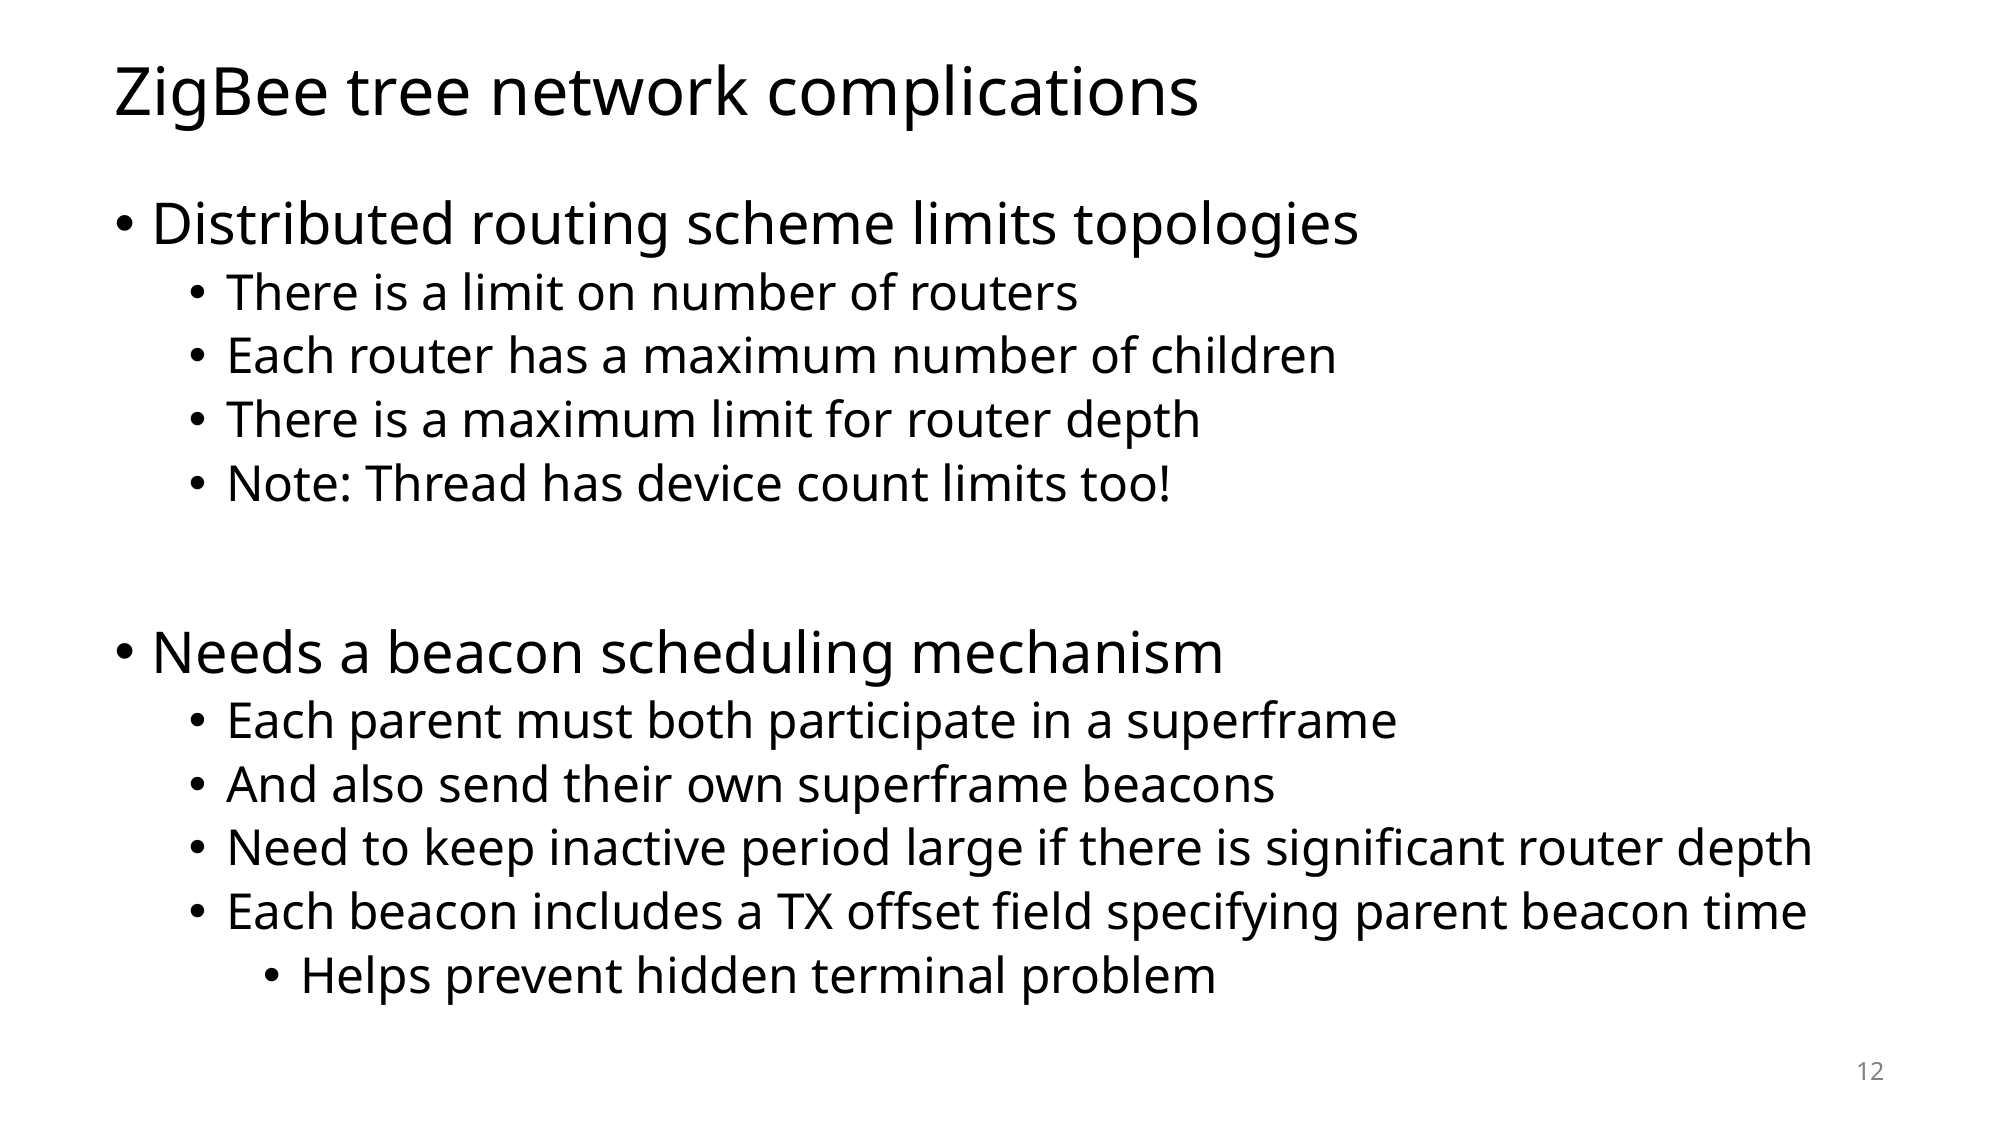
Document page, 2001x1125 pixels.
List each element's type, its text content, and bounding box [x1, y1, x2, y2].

slide_number 12 [1749, 1042, 1900, 1103]
title ZigBee tree network complications [99, 37, 1900, 150]
list Distributed routing scheme limits topologies There is a limit on number of routers Each router has a maximum number of children There is a maximum limit for router depth Note: Thread has device count limits too! Needs a beacon scheduling mechanism Each parent must both participate in a superframe And also send their own superframe beacons Need to keep inactive period large if there is significant router depth Each beacon includes a TX offset field specifying parent beacon time Helps prevent hidden terminal problem [99, 187, 1900, 1013]
